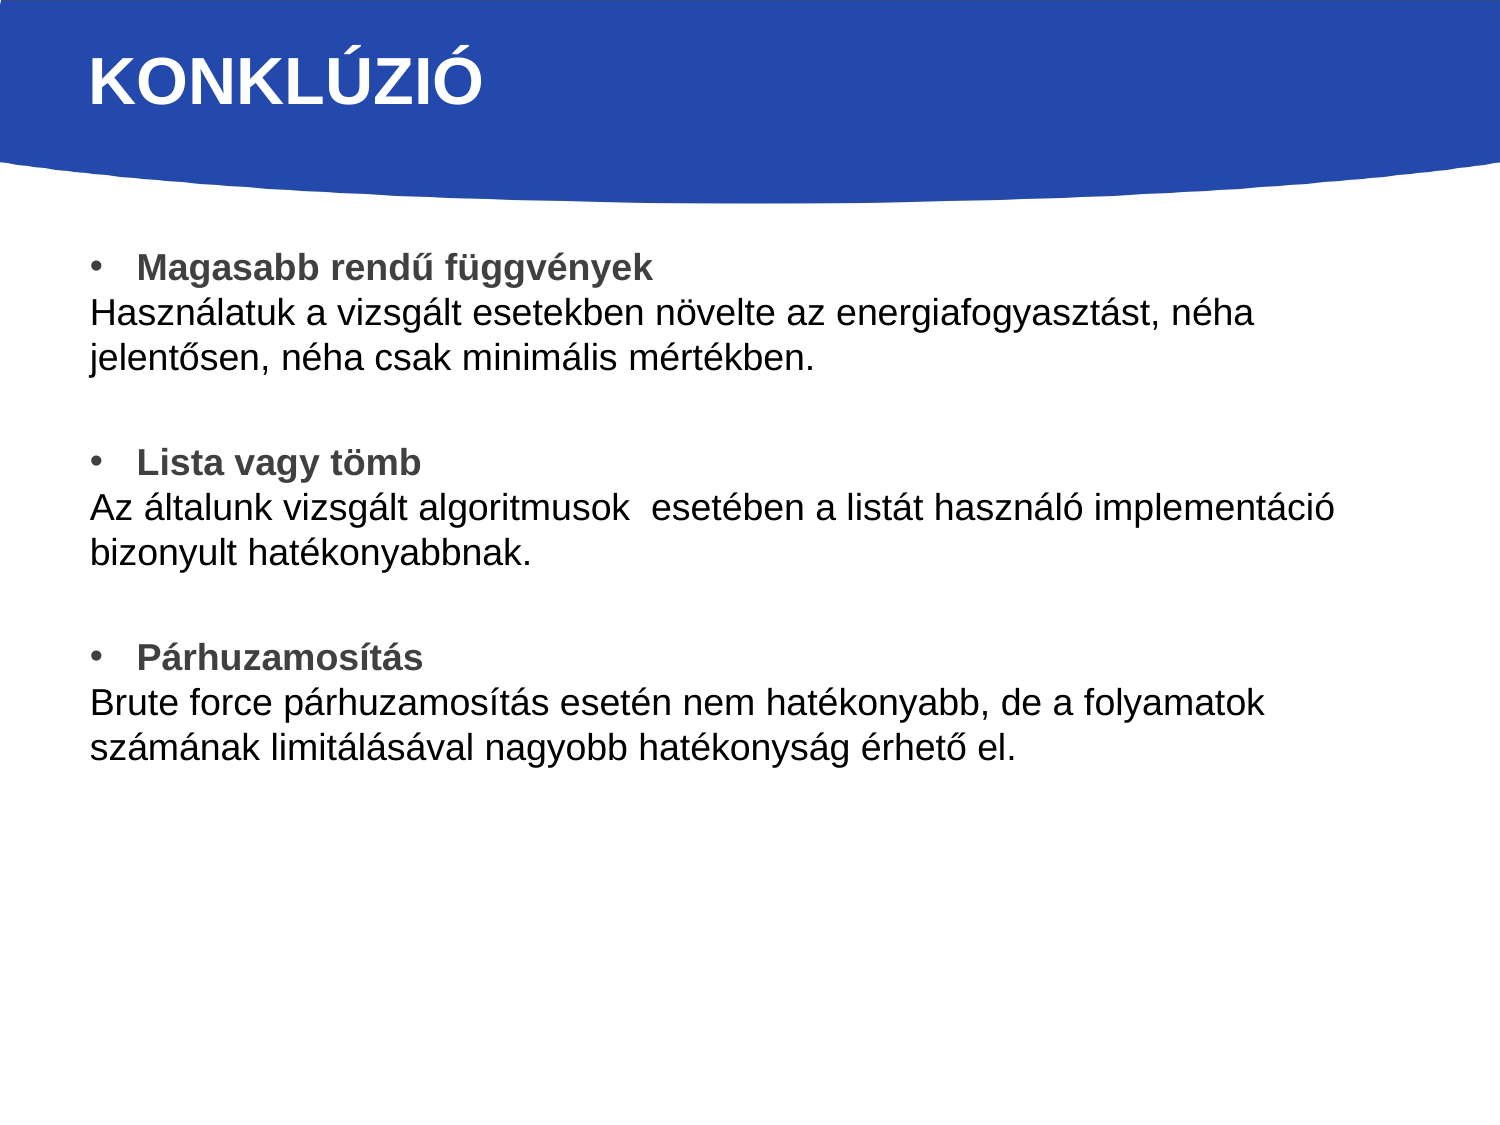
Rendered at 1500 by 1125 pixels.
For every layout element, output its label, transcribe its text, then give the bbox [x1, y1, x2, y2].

picture [0, 0, 1500, 1125]
text_box KONKLÚzió [73, 7, 798, 149]
text_box Magasabb rendű függvények Használatuk a vizsgált esetekben növelte az energiafogyasztást, néha jelentősen, néha csak minimális mértékben. Lista vagy tömb Az általunk vizsgált algoritmusok esetében a listát használó implementáció bizonyult hatékonyabbnak. Párhuzamosítás Brute force párhuzamosítás esetén nem hatékonyabb, de a folyamatok számának limitálásával nagyobb hatékonyság érhető el. [75, 235, 1400, 1005]
